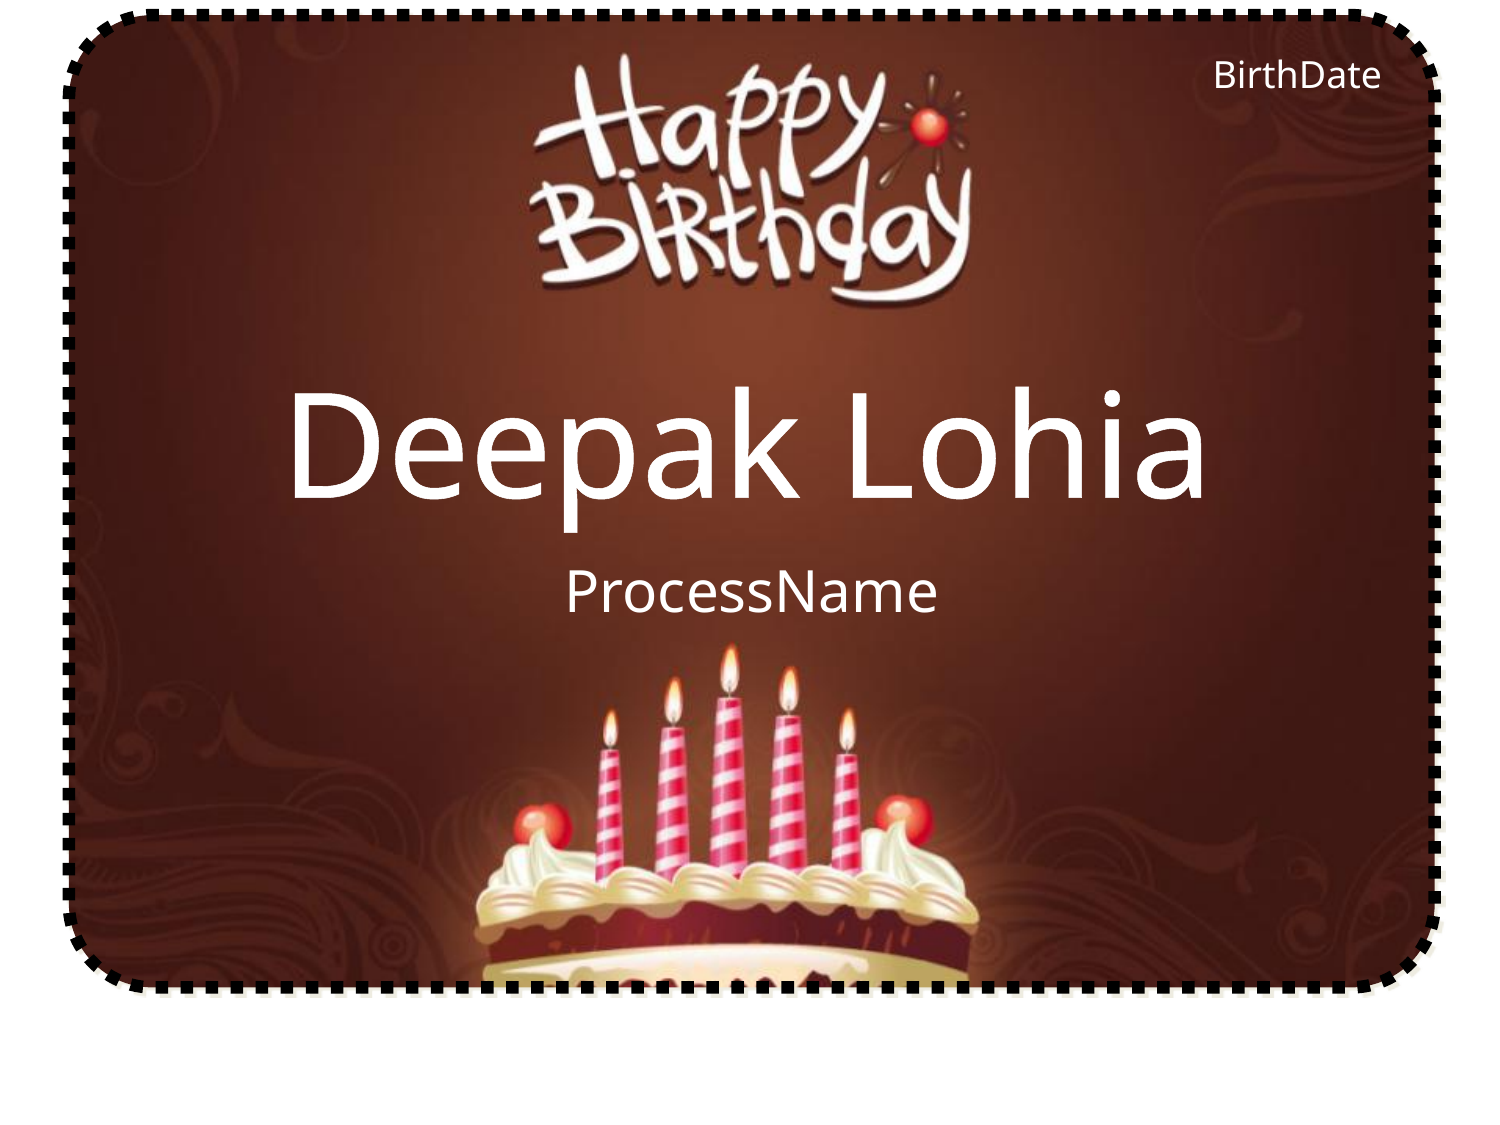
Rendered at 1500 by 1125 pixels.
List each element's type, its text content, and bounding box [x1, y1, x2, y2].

text_box Deepak Lohia [59, 344, 63, 535]
picture [68, 14, 1435, 988]
